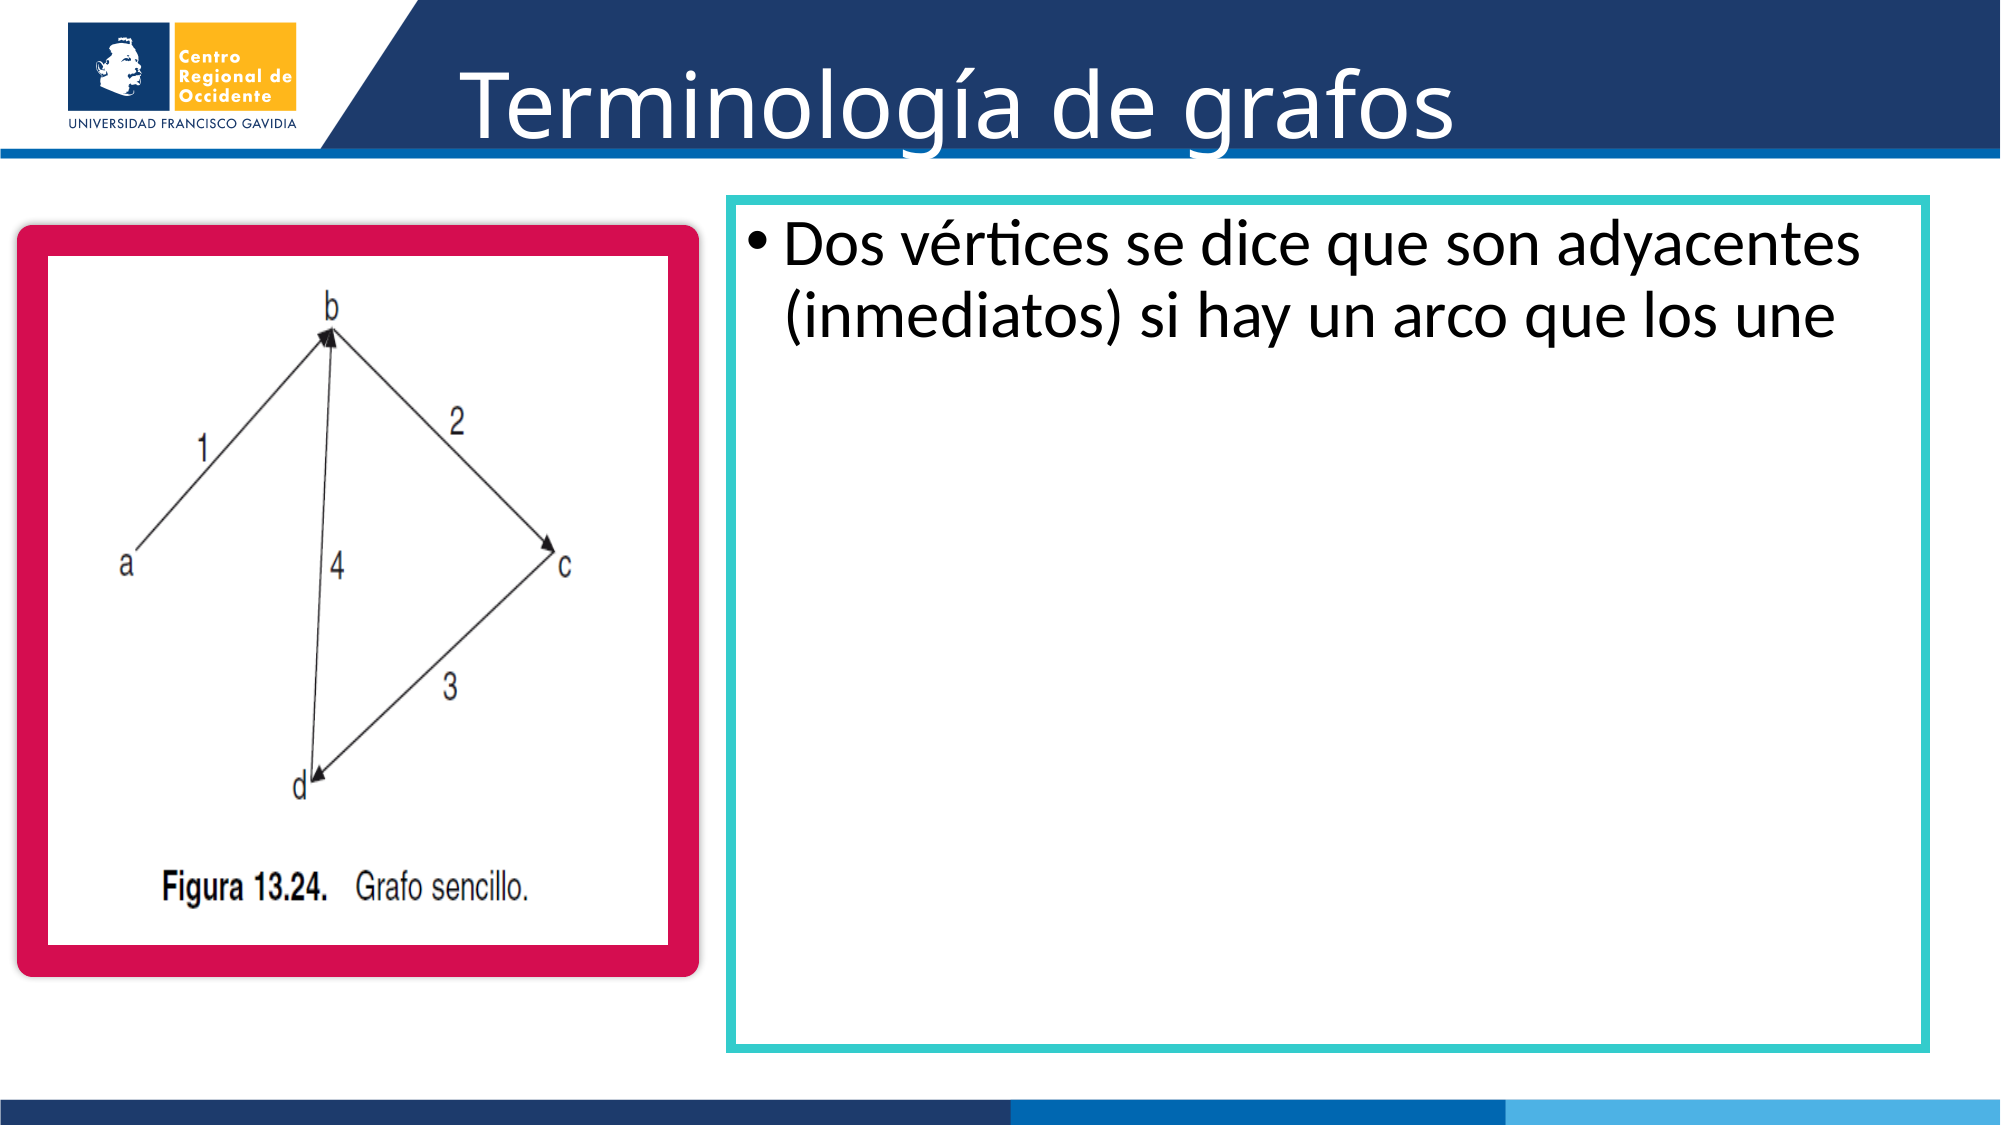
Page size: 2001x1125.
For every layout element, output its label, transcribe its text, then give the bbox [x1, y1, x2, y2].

list Dos vértices se dice que son adyacentes (inmediatos) si hay un arco que los une [730, 199, 1926, 1049]
title Terminología de grafos [444, 0, 1823, 218]
picture [0, 0, 2001, 1125]
